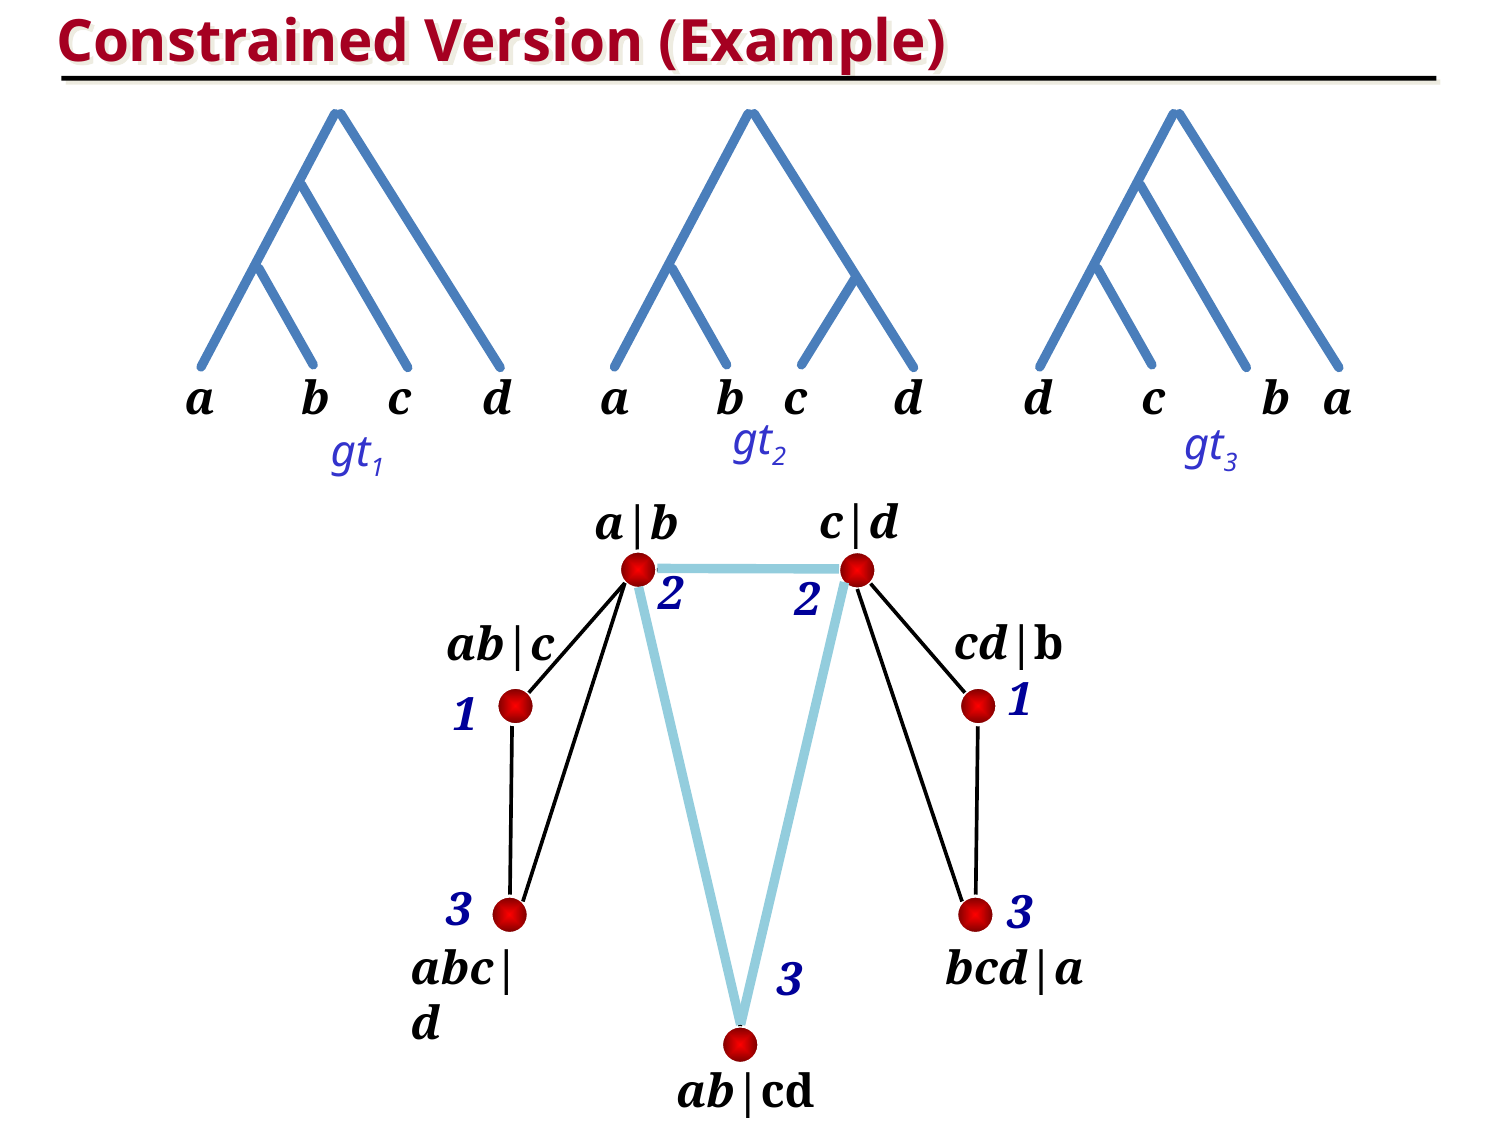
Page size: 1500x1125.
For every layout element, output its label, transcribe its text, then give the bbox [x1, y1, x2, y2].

text_box [839, 555, 877, 589]
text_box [1139, 184, 1174, 368]
text_box [619, 550, 651, 588]
text_box ab|cd [661, 1054, 839, 1124]
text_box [200, 113, 336, 368]
text_box cd|b [970, 606, 1100, 677]
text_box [870, 583, 966, 590]
text_box 3 [431, 872, 491, 943]
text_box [301, 184, 335, 368]
text_box a|b [579, 485, 698, 556]
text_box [614, 113, 749, 368]
text_box bcd|a [930, 931, 1105, 1002]
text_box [1039, 113, 1174, 368]
text_box d [878, 361, 941, 432]
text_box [638, 568, 845, 1025]
text_box Constrained Version (Example) [41, 0, 1365, 96]
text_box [258, 267, 314, 366]
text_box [1097, 267, 1153, 366]
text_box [340, 113, 501, 368]
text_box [522, 582, 626, 902]
text_box 3 [992, 875, 1052, 946]
text_box [956, 897, 971, 931]
text_box c [1126, 374, 1189, 432]
text_box gt2 [717, 403, 808, 478]
text_box c|d [804, 484, 923, 555]
text_box 1 [437, 677, 497, 748]
text_box c [372, 376, 435, 432]
text_box gt1 [315, 414, 406, 490]
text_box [753, 113, 914, 368]
text_box [968, 687, 992, 725]
text_box a [584, 361, 648, 432]
text_box d [467, 361, 530, 432]
text_box [497, 687, 517, 721]
text_box b [701, 373, 764, 432]
text_box d [1008, 361, 1071, 432]
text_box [857, 588, 963, 902]
text_box [491, 896, 506, 931]
text_box abc|d [395, 931, 548, 1057]
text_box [975, 697, 979, 927]
text_box c [768, 376, 831, 432]
text_box b [286, 374, 349, 432]
text_box 2 [643, 556, 703, 566]
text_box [1179, 113, 1340, 368]
text_box ab|c [430, 606, 517, 677]
text_box [982, 897, 992, 931]
text_box b [1246, 376, 1310, 432]
text_box a [169, 361, 233, 432]
text_box [721, 1034, 759, 1054]
text_box a [1310, 361, 1371, 432]
text_box gt3 [1168, 408, 1259, 484]
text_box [801, 278, 855, 365]
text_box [509, 695, 513, 926]
text_box [515, 906, 529, 931]
text_box 1 [992, 661, 1052, 732]
